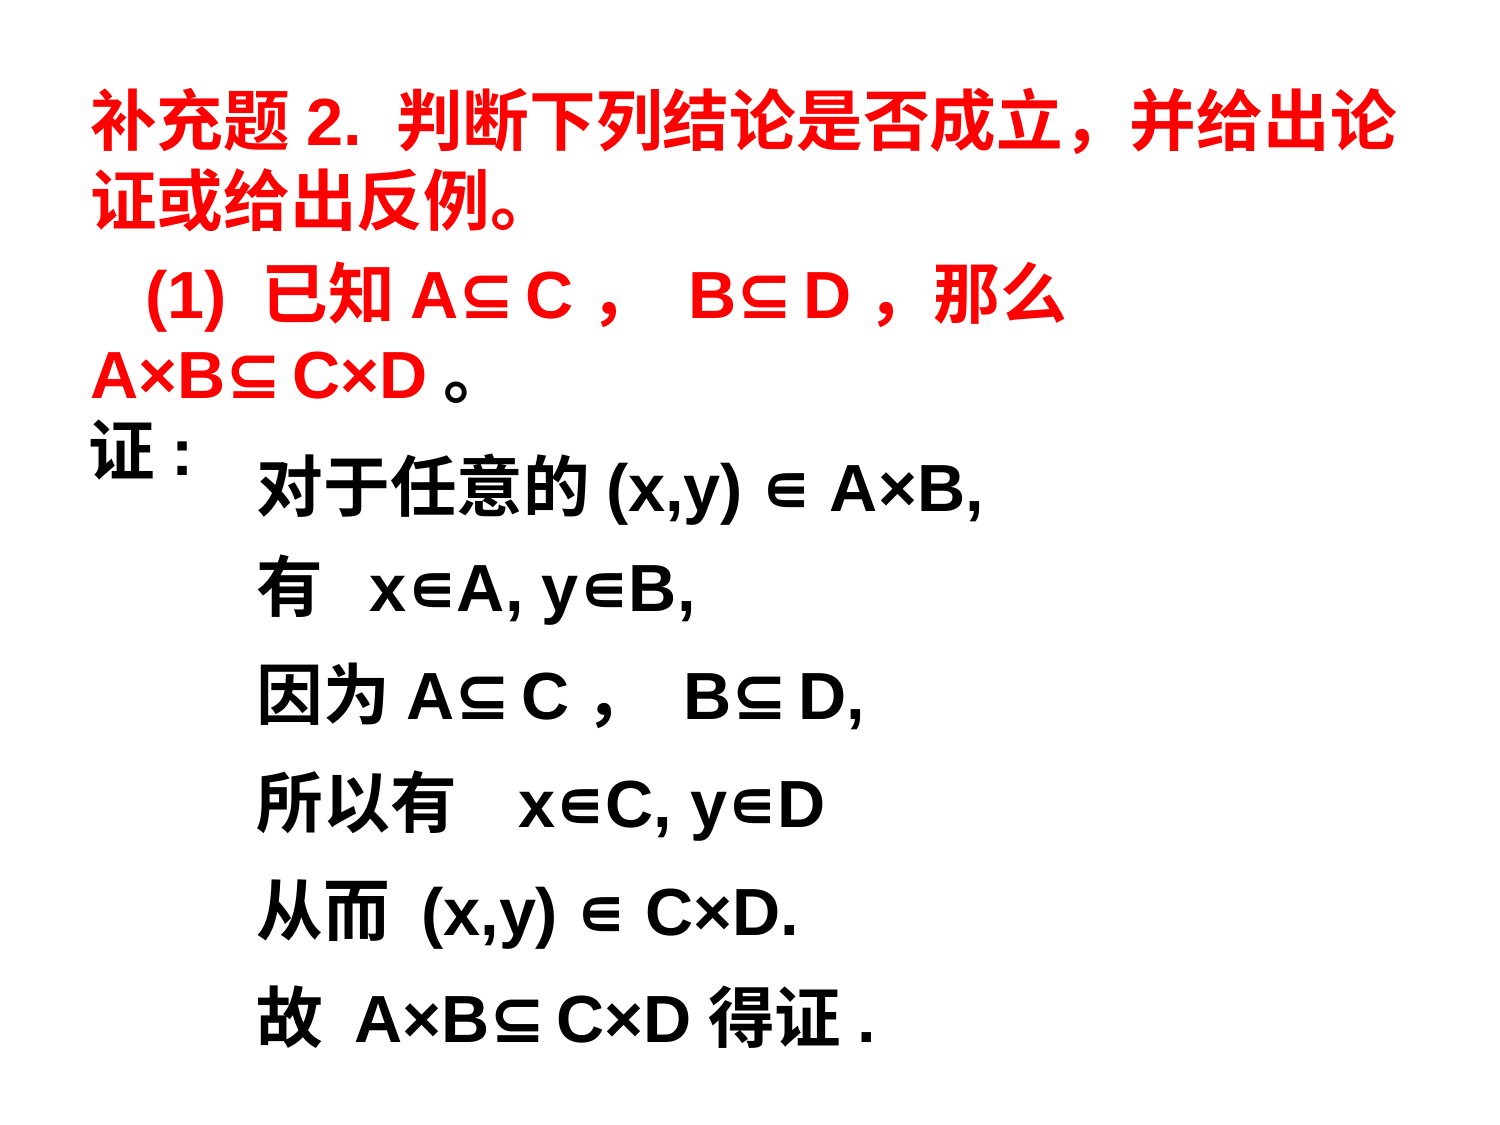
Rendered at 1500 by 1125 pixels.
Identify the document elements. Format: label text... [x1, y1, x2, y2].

text_box 证: 对于任意的(x,y) ∊ A×B, 有 x∊A, y∊B, 因为A⊆C， B⊆D, 所以有 x∊C, y∊D 从而 (x,y) ∊ C×D. 故 A×B⊆C×D得证. [73, 373, 1424, 1064]
list 补充题2. 判断下列结论是否成立，并给出论证或给出反例。 (1) 已知A⊆C， B⊆D，那么 A×B⊆C×D。 [75, 71, 1446, 237]
